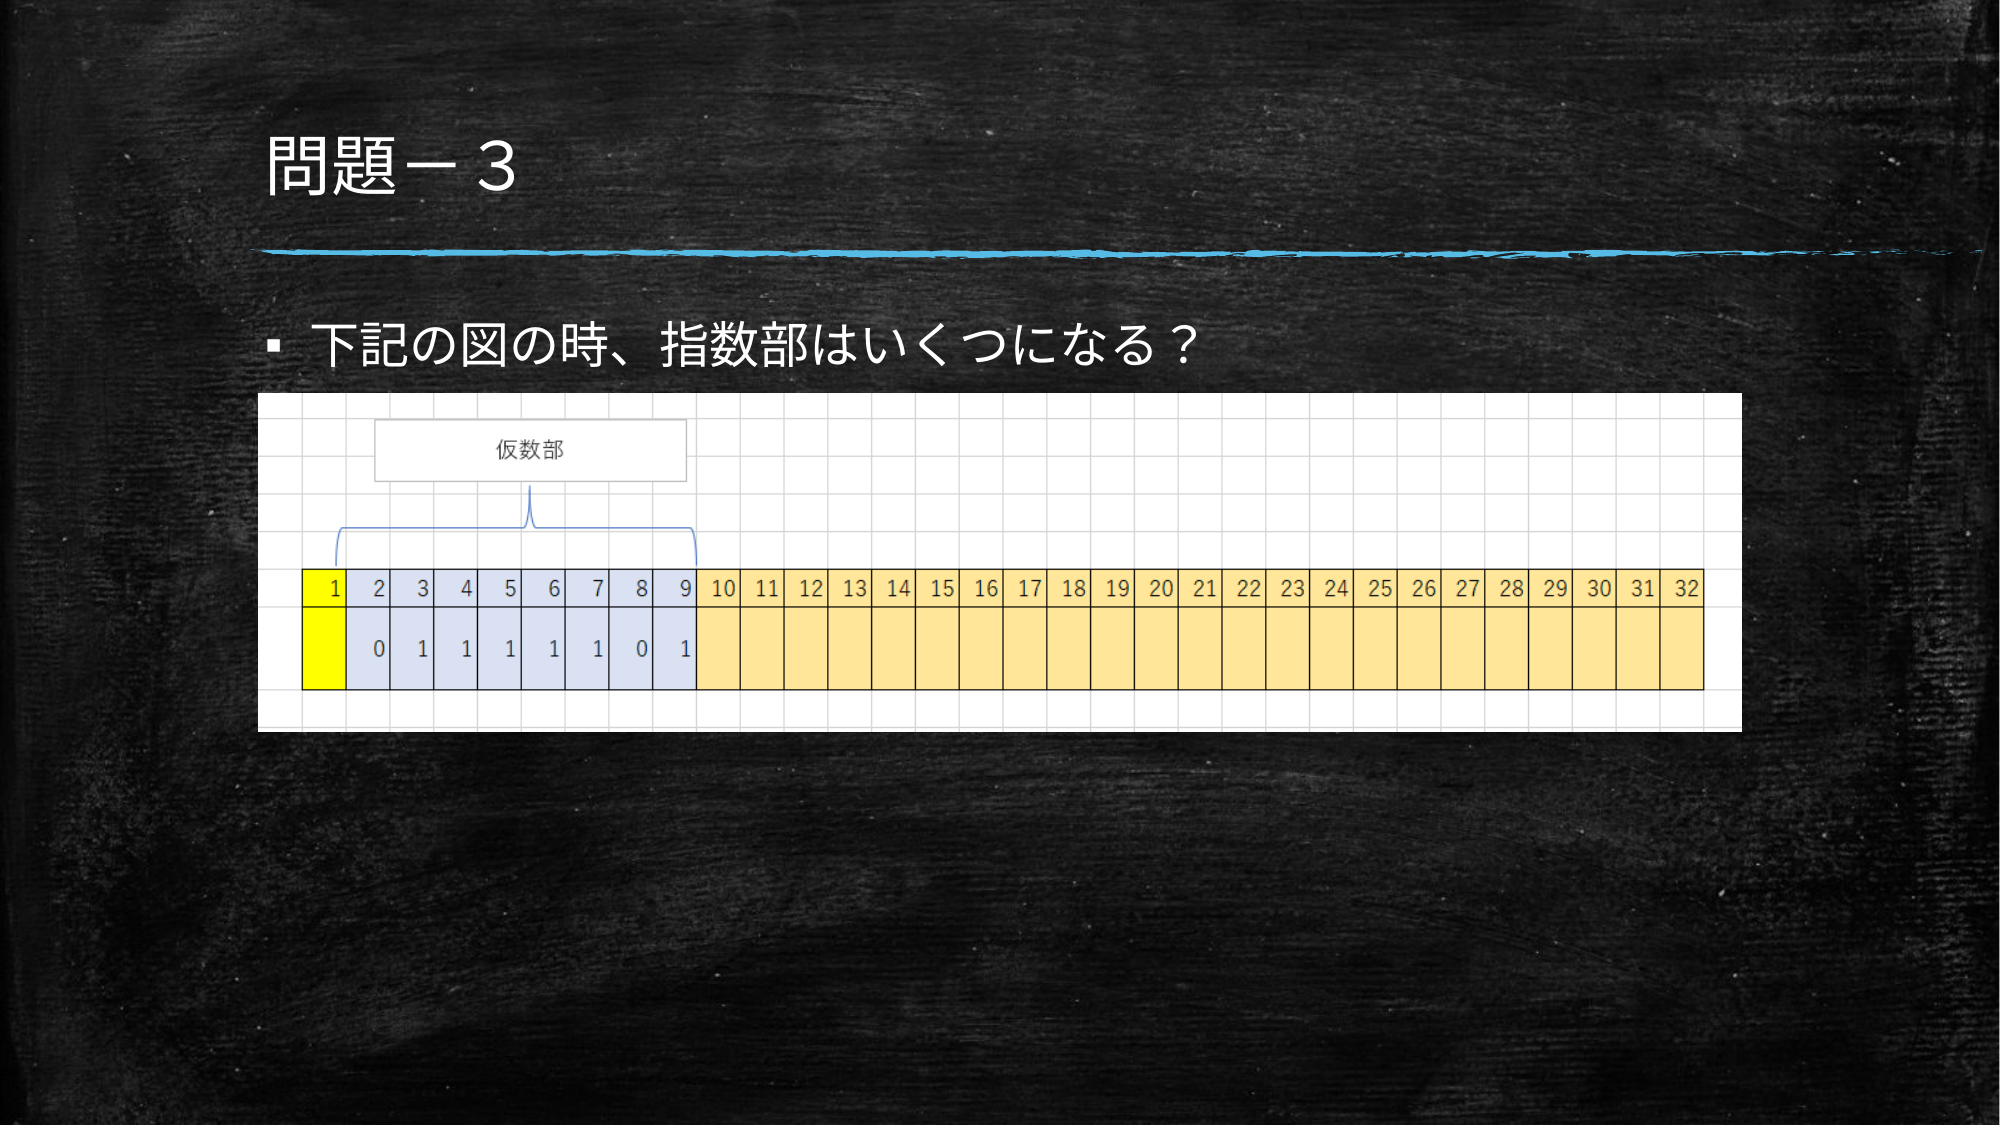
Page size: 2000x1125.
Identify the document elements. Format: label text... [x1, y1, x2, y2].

picture [258, 393, 1742, 732]
list 下記の図の時、指数部はいくつになる？ [249, 312, 1750, 1013]
title 問題－３ [249, 45, 1750, 213]
